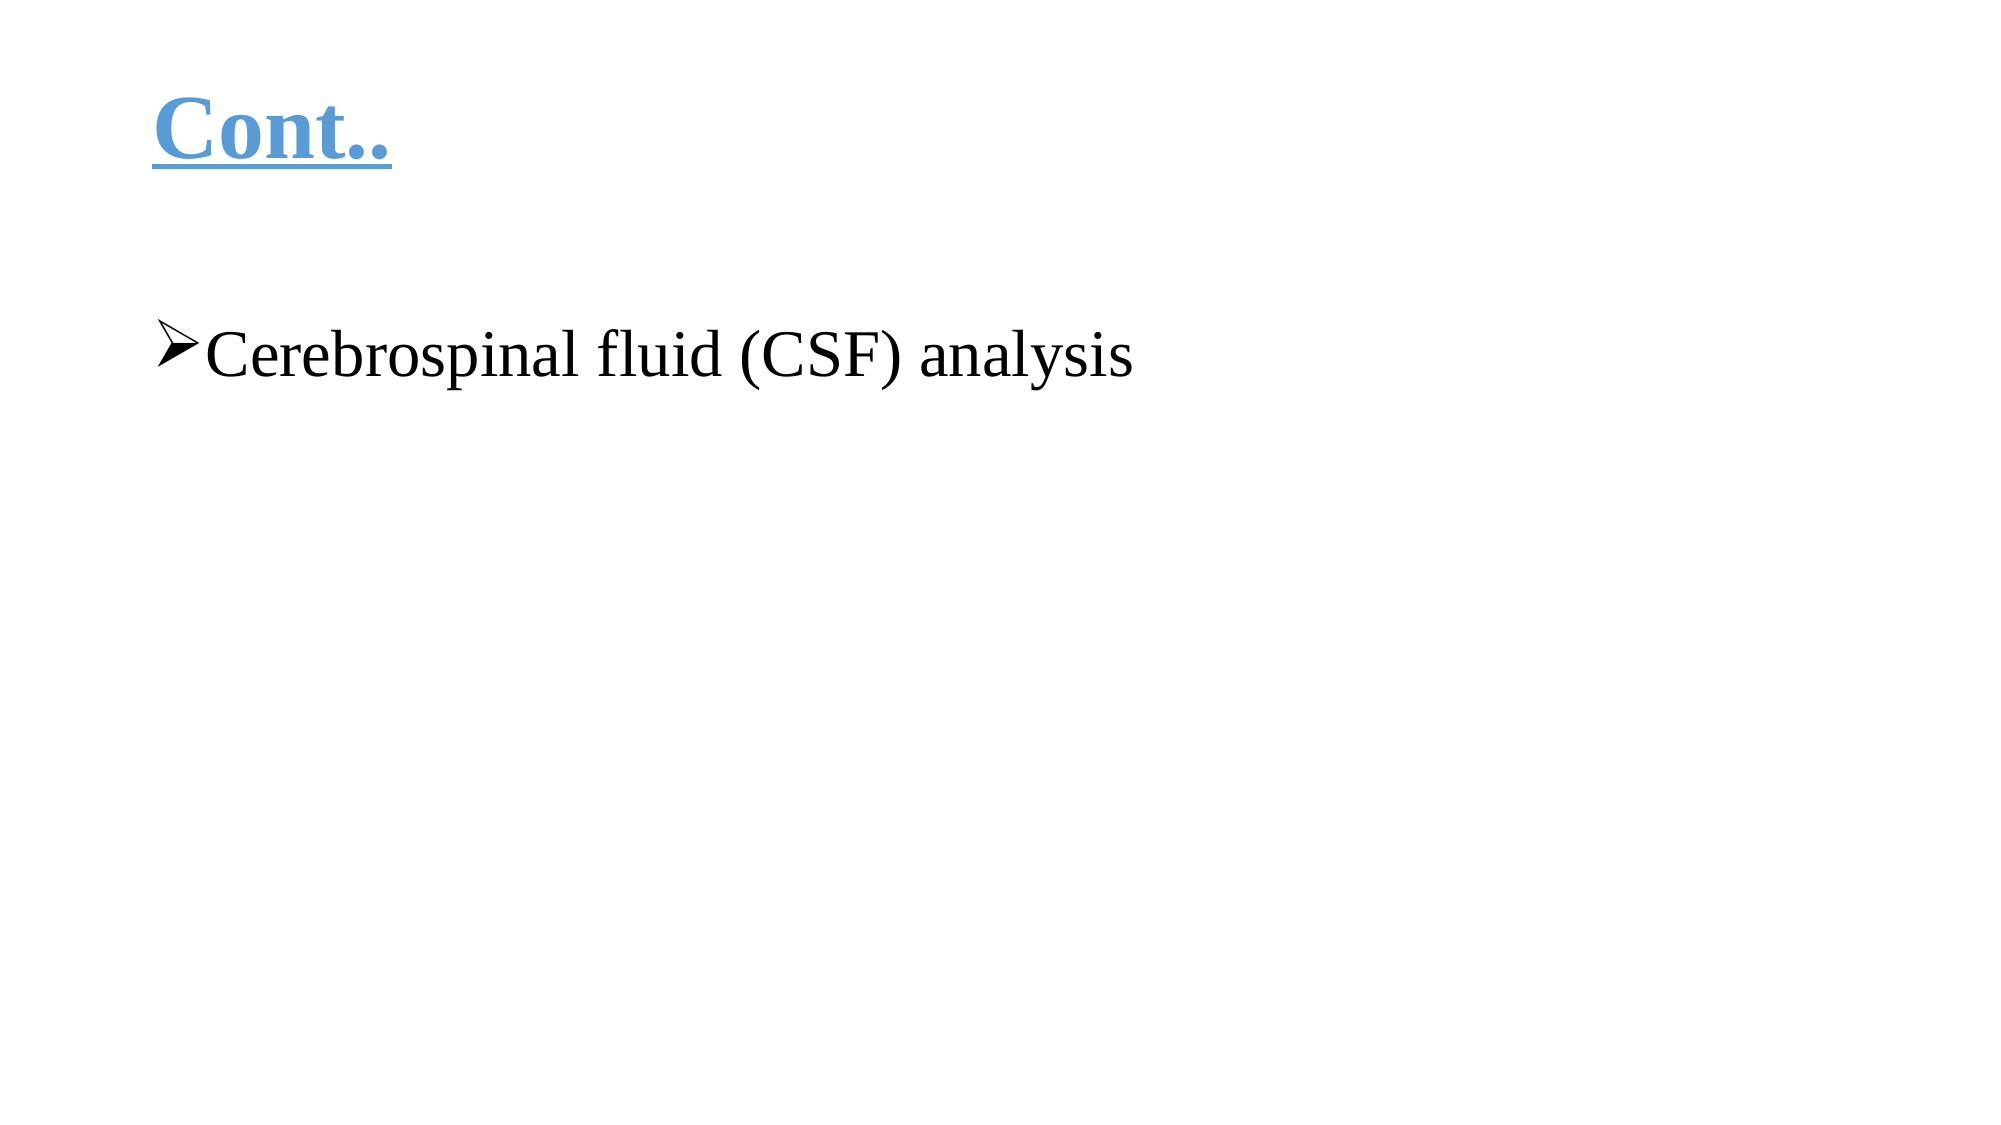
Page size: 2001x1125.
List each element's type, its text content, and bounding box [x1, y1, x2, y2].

list Cont.. Cerebrospinal fluid (CSF) analysis [137, 72, 1863, 1014]
